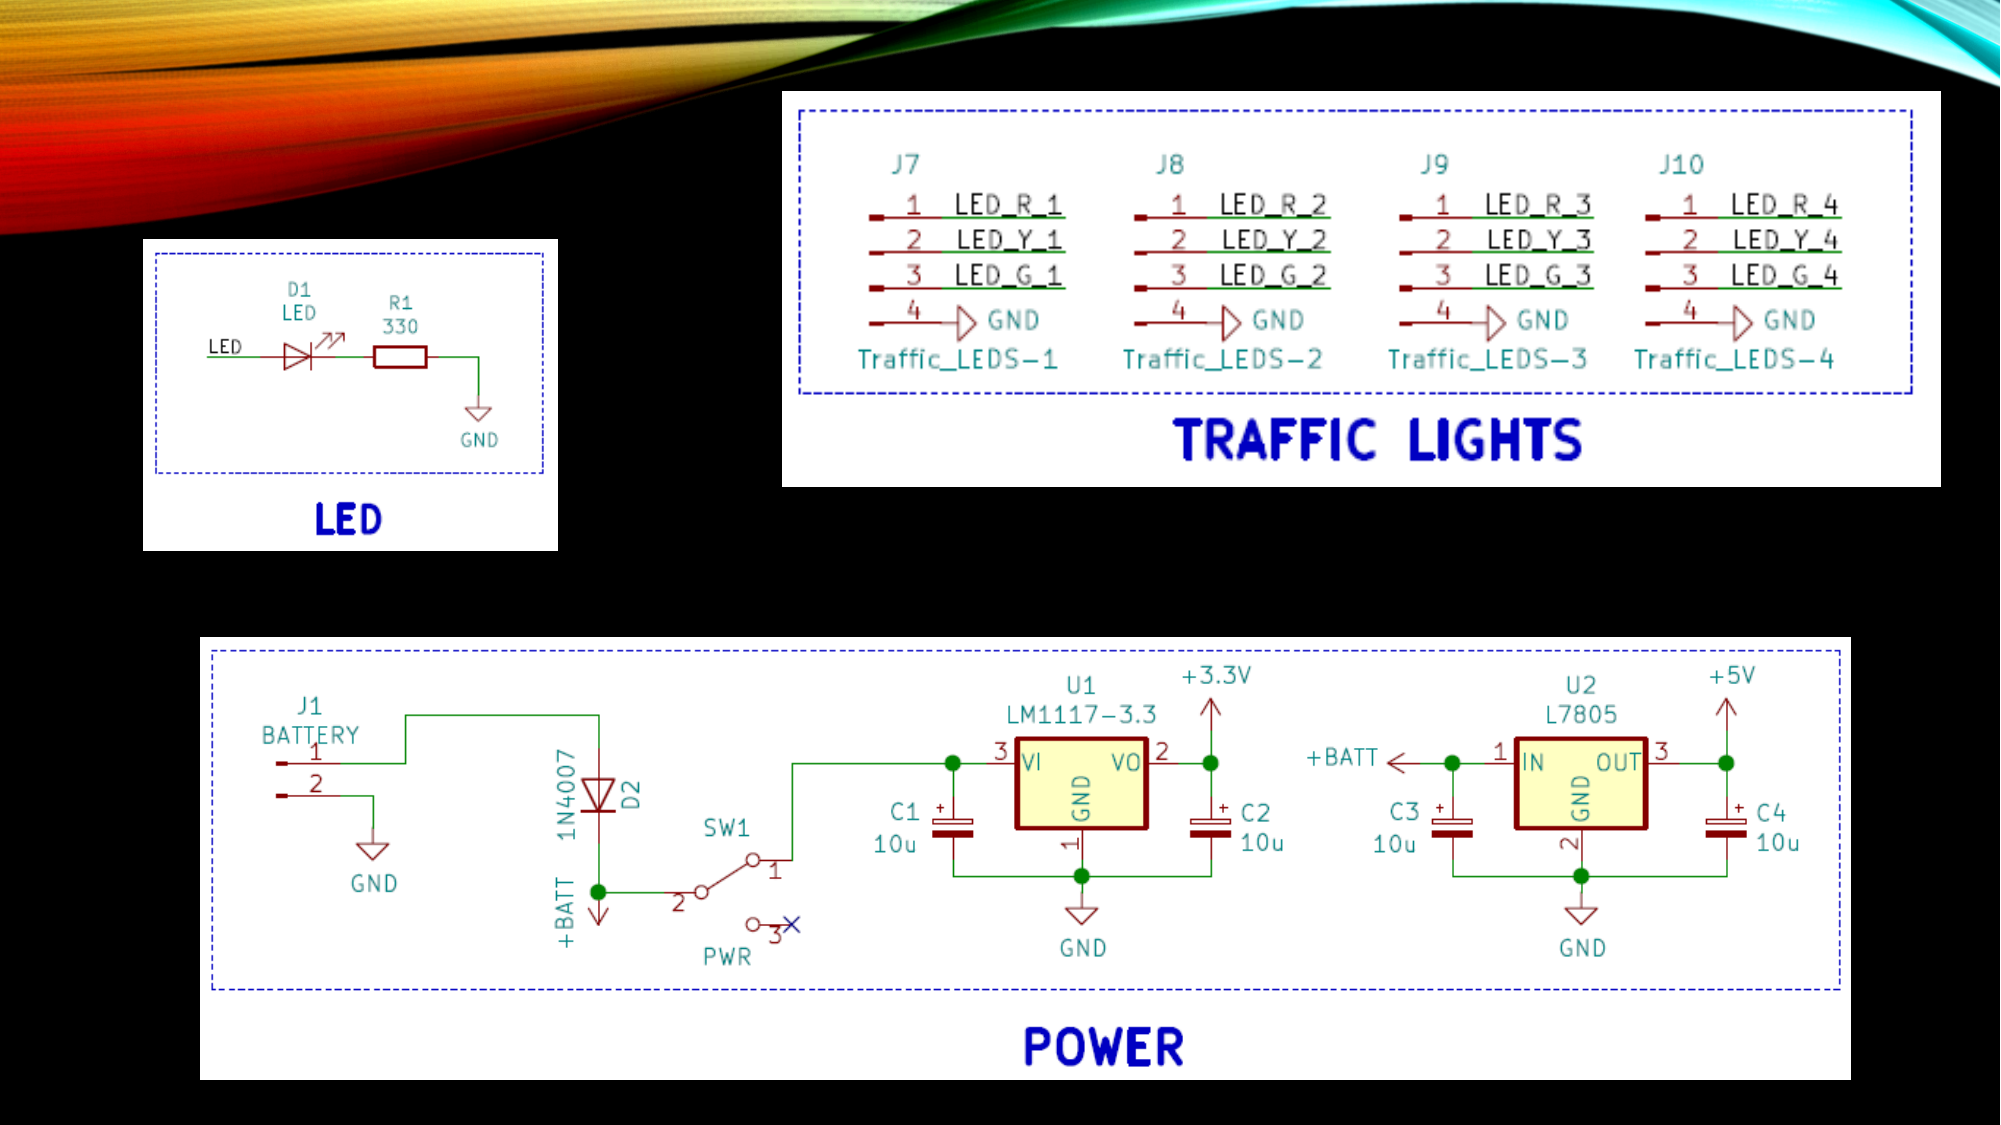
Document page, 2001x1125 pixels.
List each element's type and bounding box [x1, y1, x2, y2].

list [143, 239, 558, 552]
picture [199, 636, 1851, 1080]
picture [0, 0, 2000, 487]
